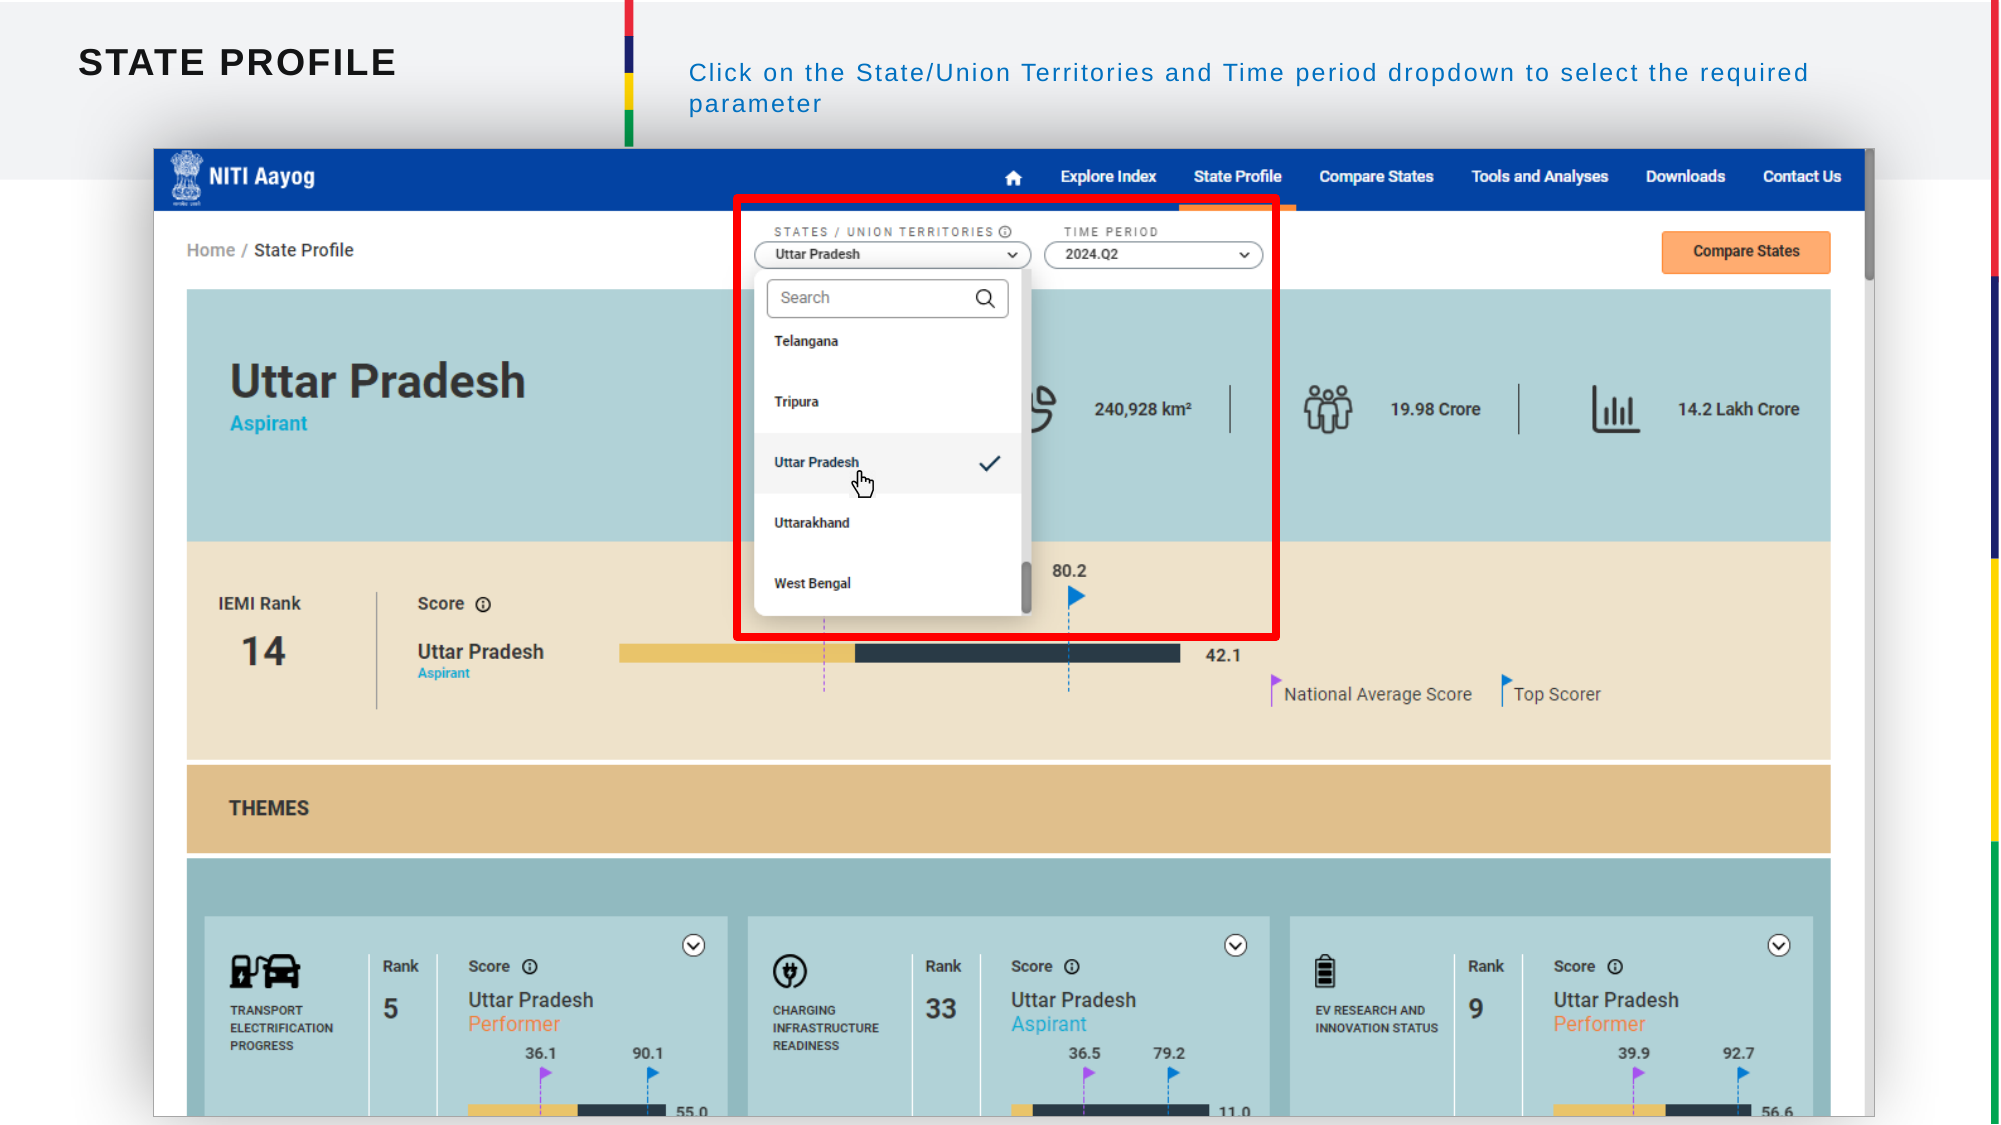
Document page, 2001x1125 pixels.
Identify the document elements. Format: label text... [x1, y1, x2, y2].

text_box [624, 0, 634, 147]
text_box [0, 1, 624, 181]
text_box STATE PROFILE [63, 38, 624, 91]
text_box Click on the State/Union Territories and Time period dropdown to select the required parameter [673, 47, 1883, 125]
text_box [1991, 0, 1999, 1124]
text_box [634, 1, 1991, 181]
picture [153, 148, 1875, 1117]
